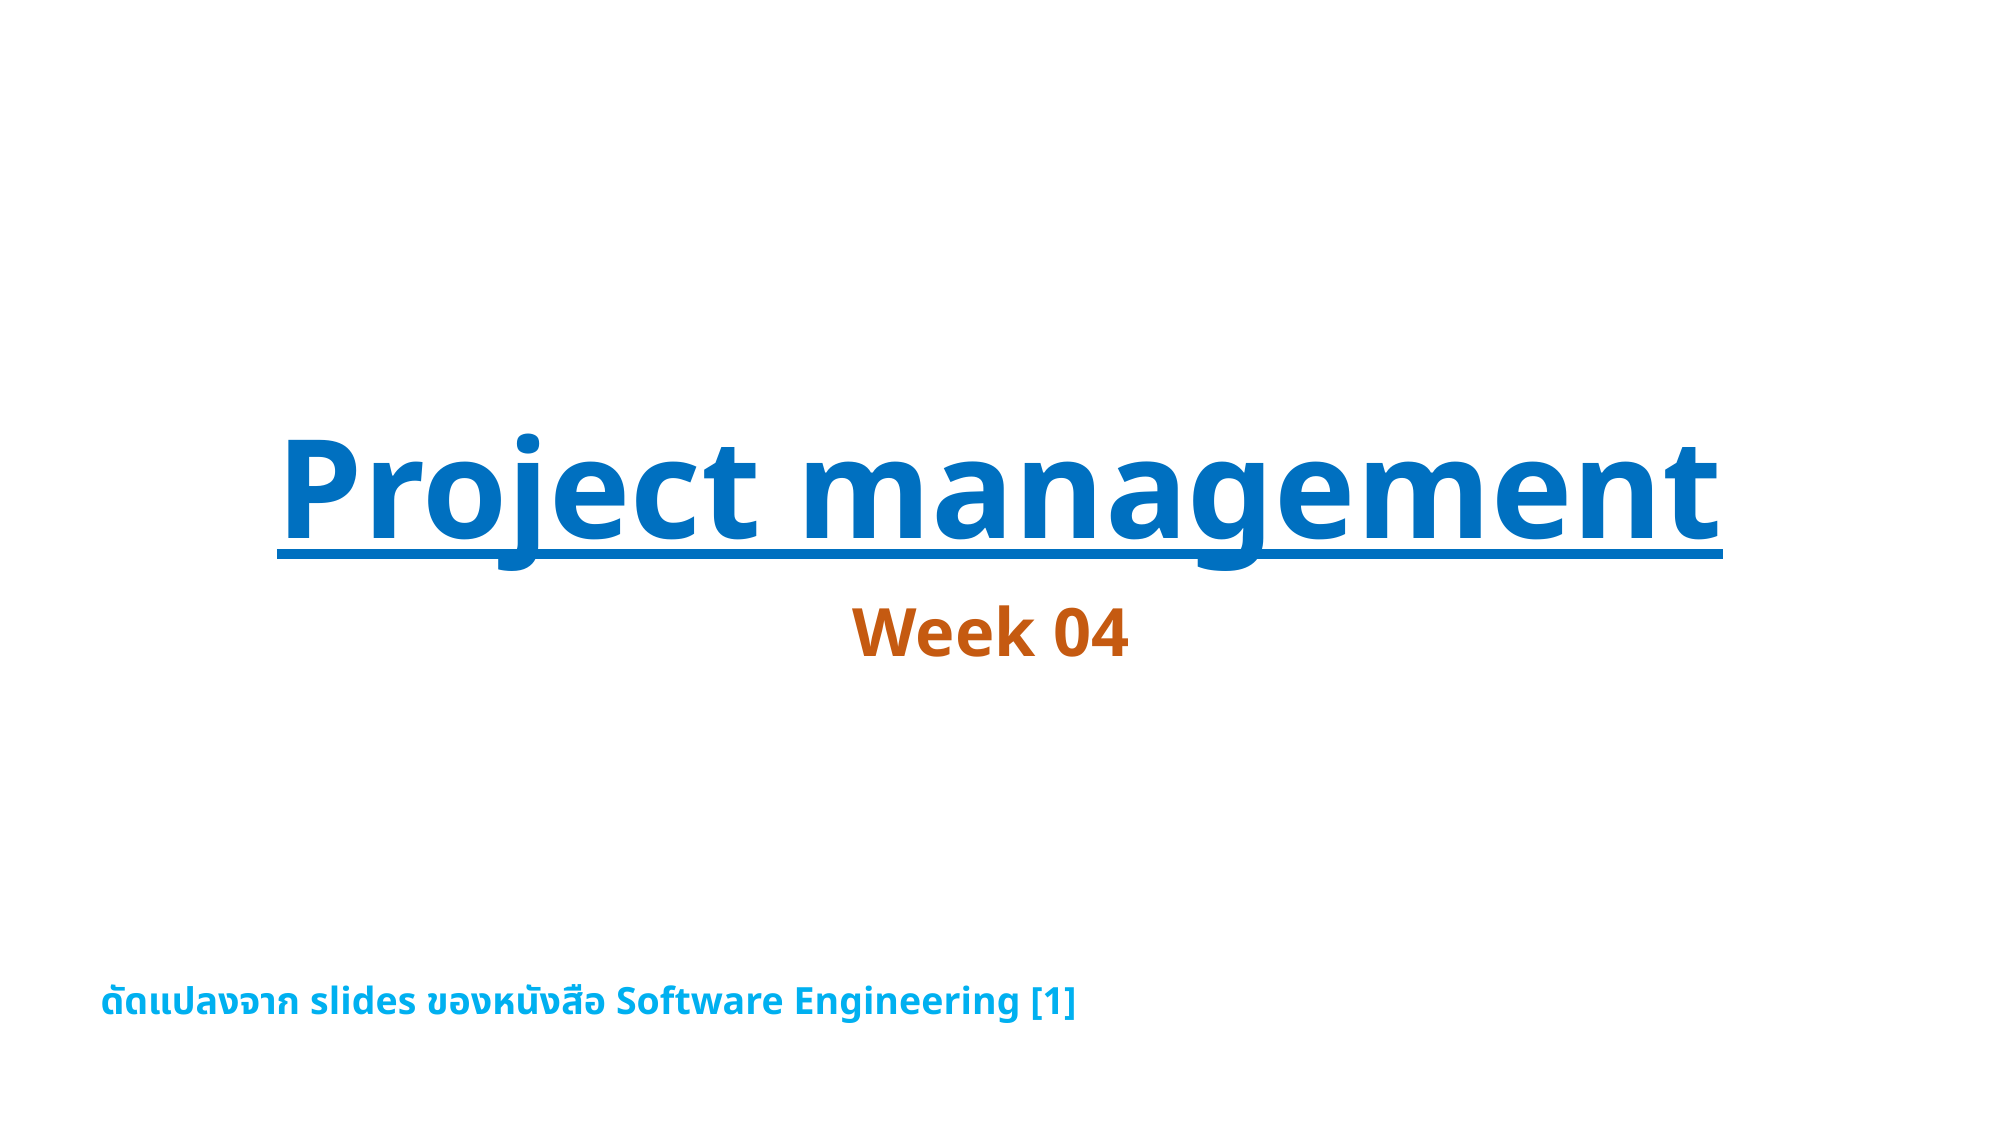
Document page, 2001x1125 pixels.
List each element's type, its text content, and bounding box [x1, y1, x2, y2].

title Project management [249, 184, 1750, 576]
subtitle Week 04 [249, 590, 1750, 863]
text_box ดัดแปลงจาก slides ของหนังสือ Software Engineering [1] [85, 969, 1181, 1030]
